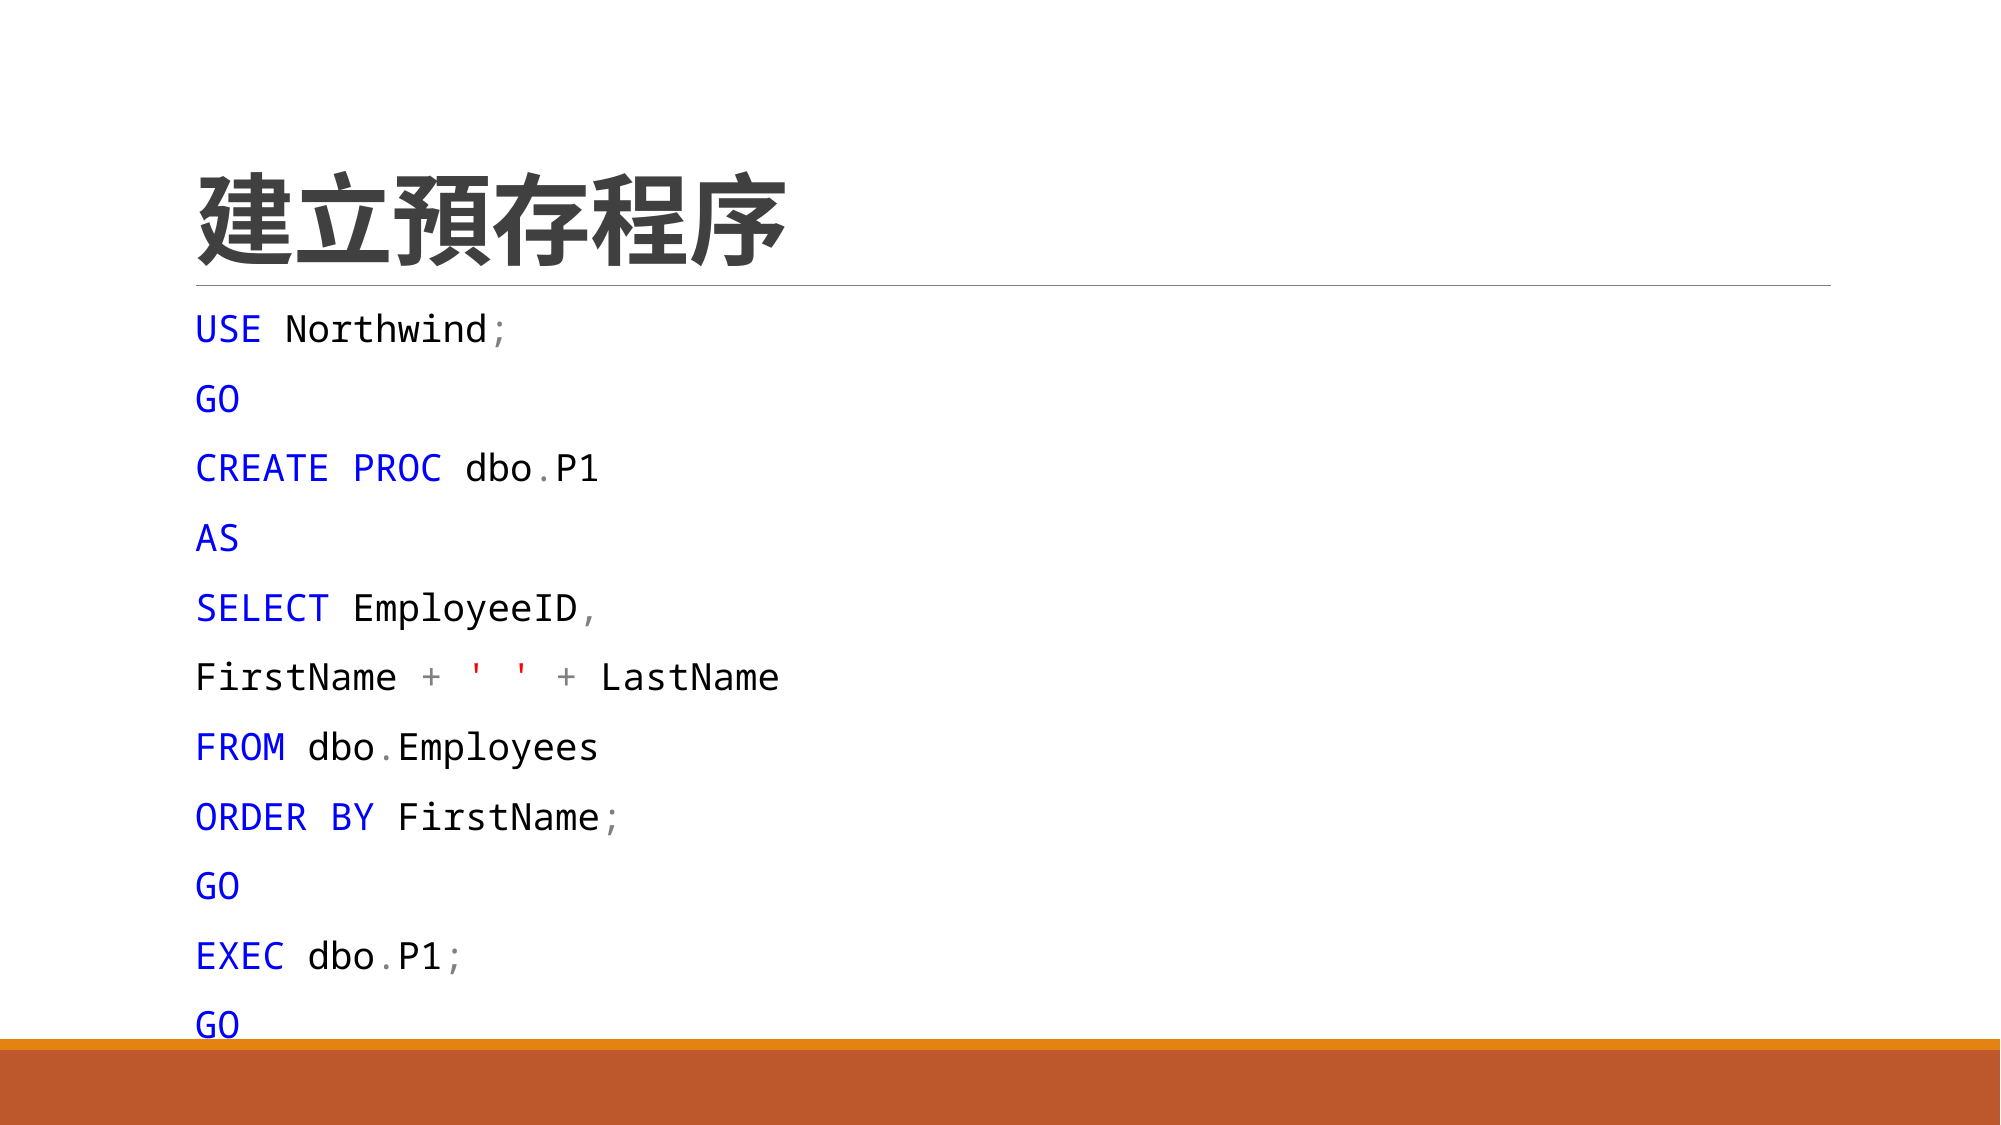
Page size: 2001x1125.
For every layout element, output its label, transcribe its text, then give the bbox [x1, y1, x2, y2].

list USE Northwind; GO CREATE PROC dbo.P1 AS SELECT EmployeeID, FirstName + ' ' + LastName FROM dbo.Employees ORDER BY FirstName; GO EXEC dbo.P1; GO [180, 302, 1830, 963]
title 建立預存程序 [180, 47, 1830, 285]
